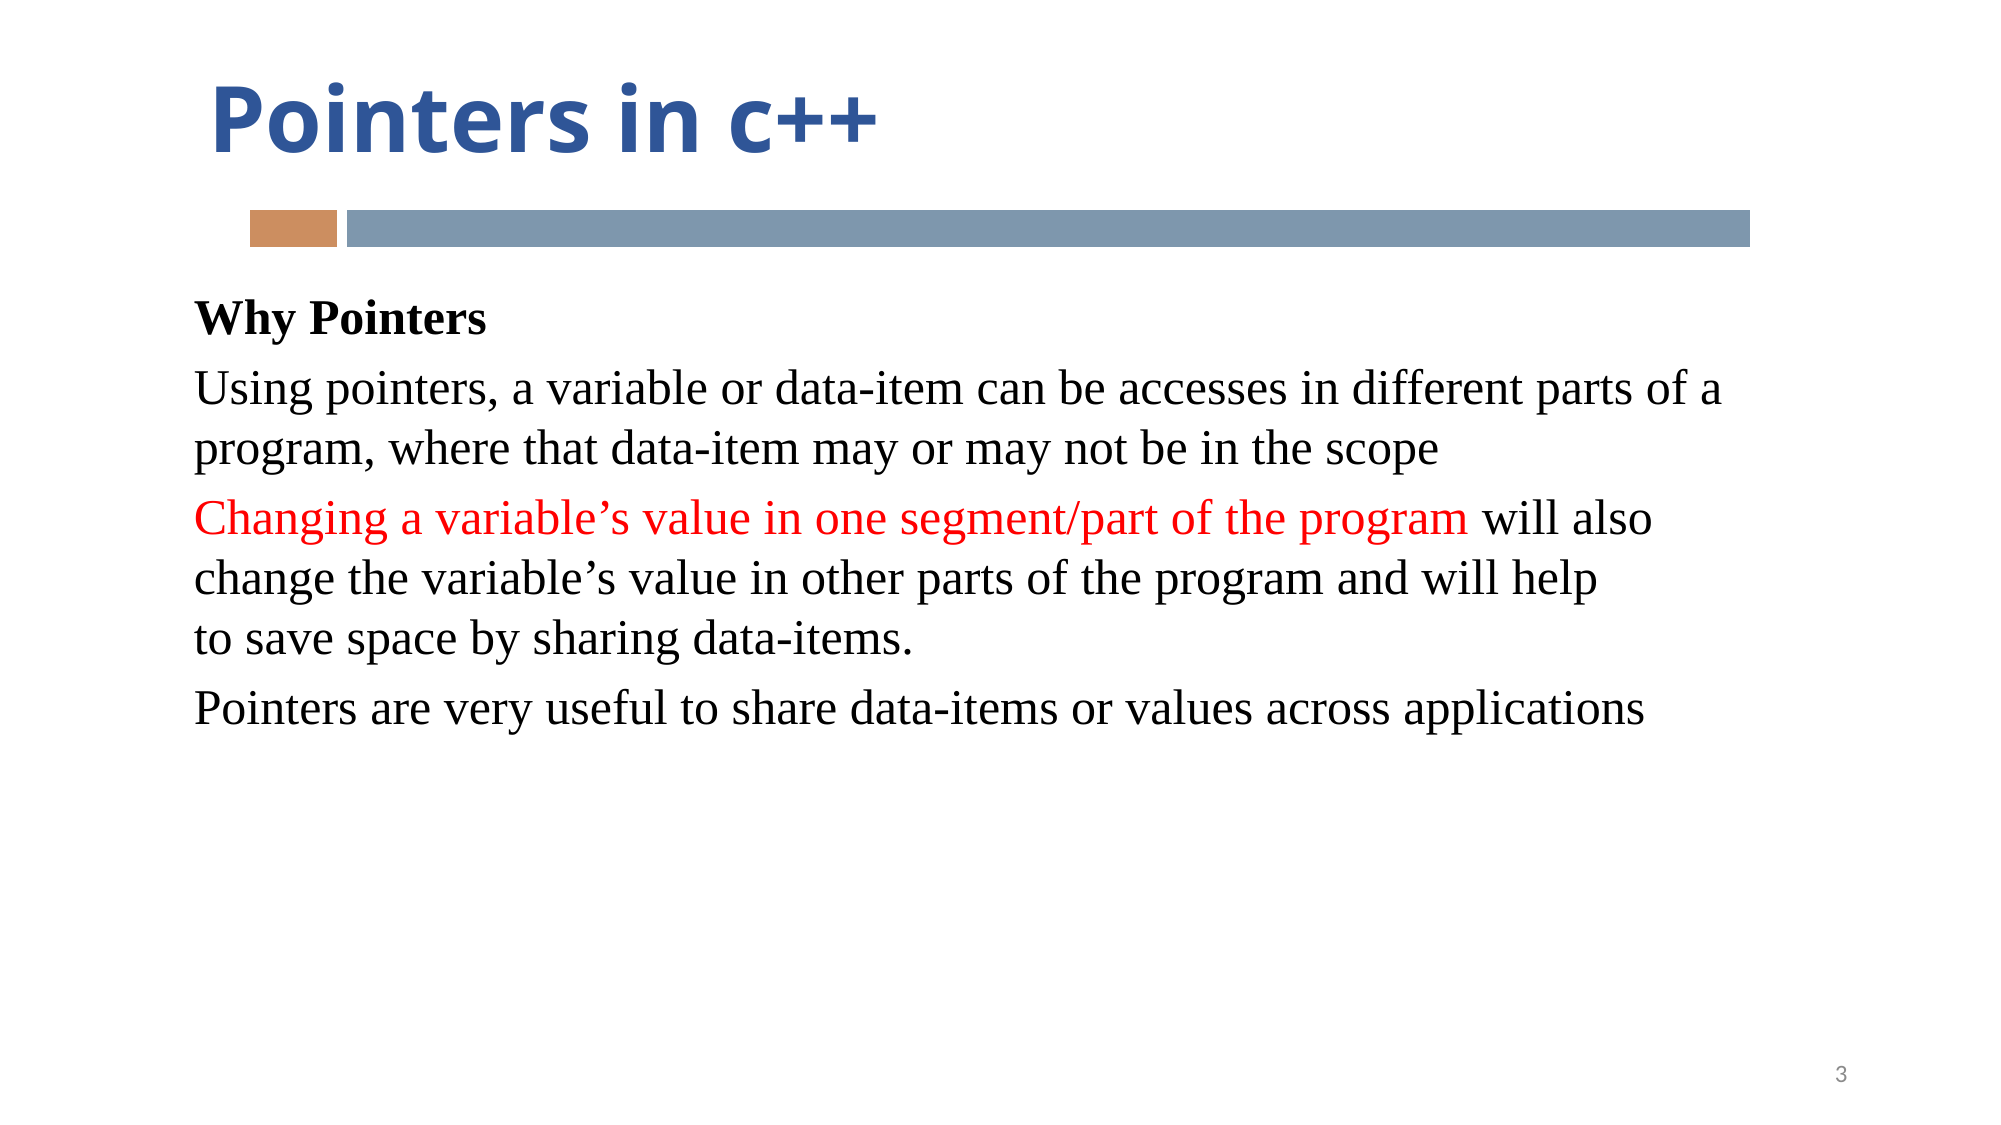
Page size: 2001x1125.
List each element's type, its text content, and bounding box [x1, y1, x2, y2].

text_box [249, 202, 1751, 256]
text_box [249, 209, 338, 248]
text_box Pointers in c++ [208, 74, 881, 179]
text_box Why Pointers Using pointers, a variable or data-item can be accesses in different parts of a program, where that data-item may or may not be in the scope Changing a variable’s value in one segment/part of the program will also change the variable’s value in other parts of the program and will help to save space by sharing data-items. Pointers are very useful to share data-items or values across applications [193, 284, 1790, 942]
slide_number 3 [1412, 1042, 1863, 1103]
text_box [346, 209, 1751, 248]
